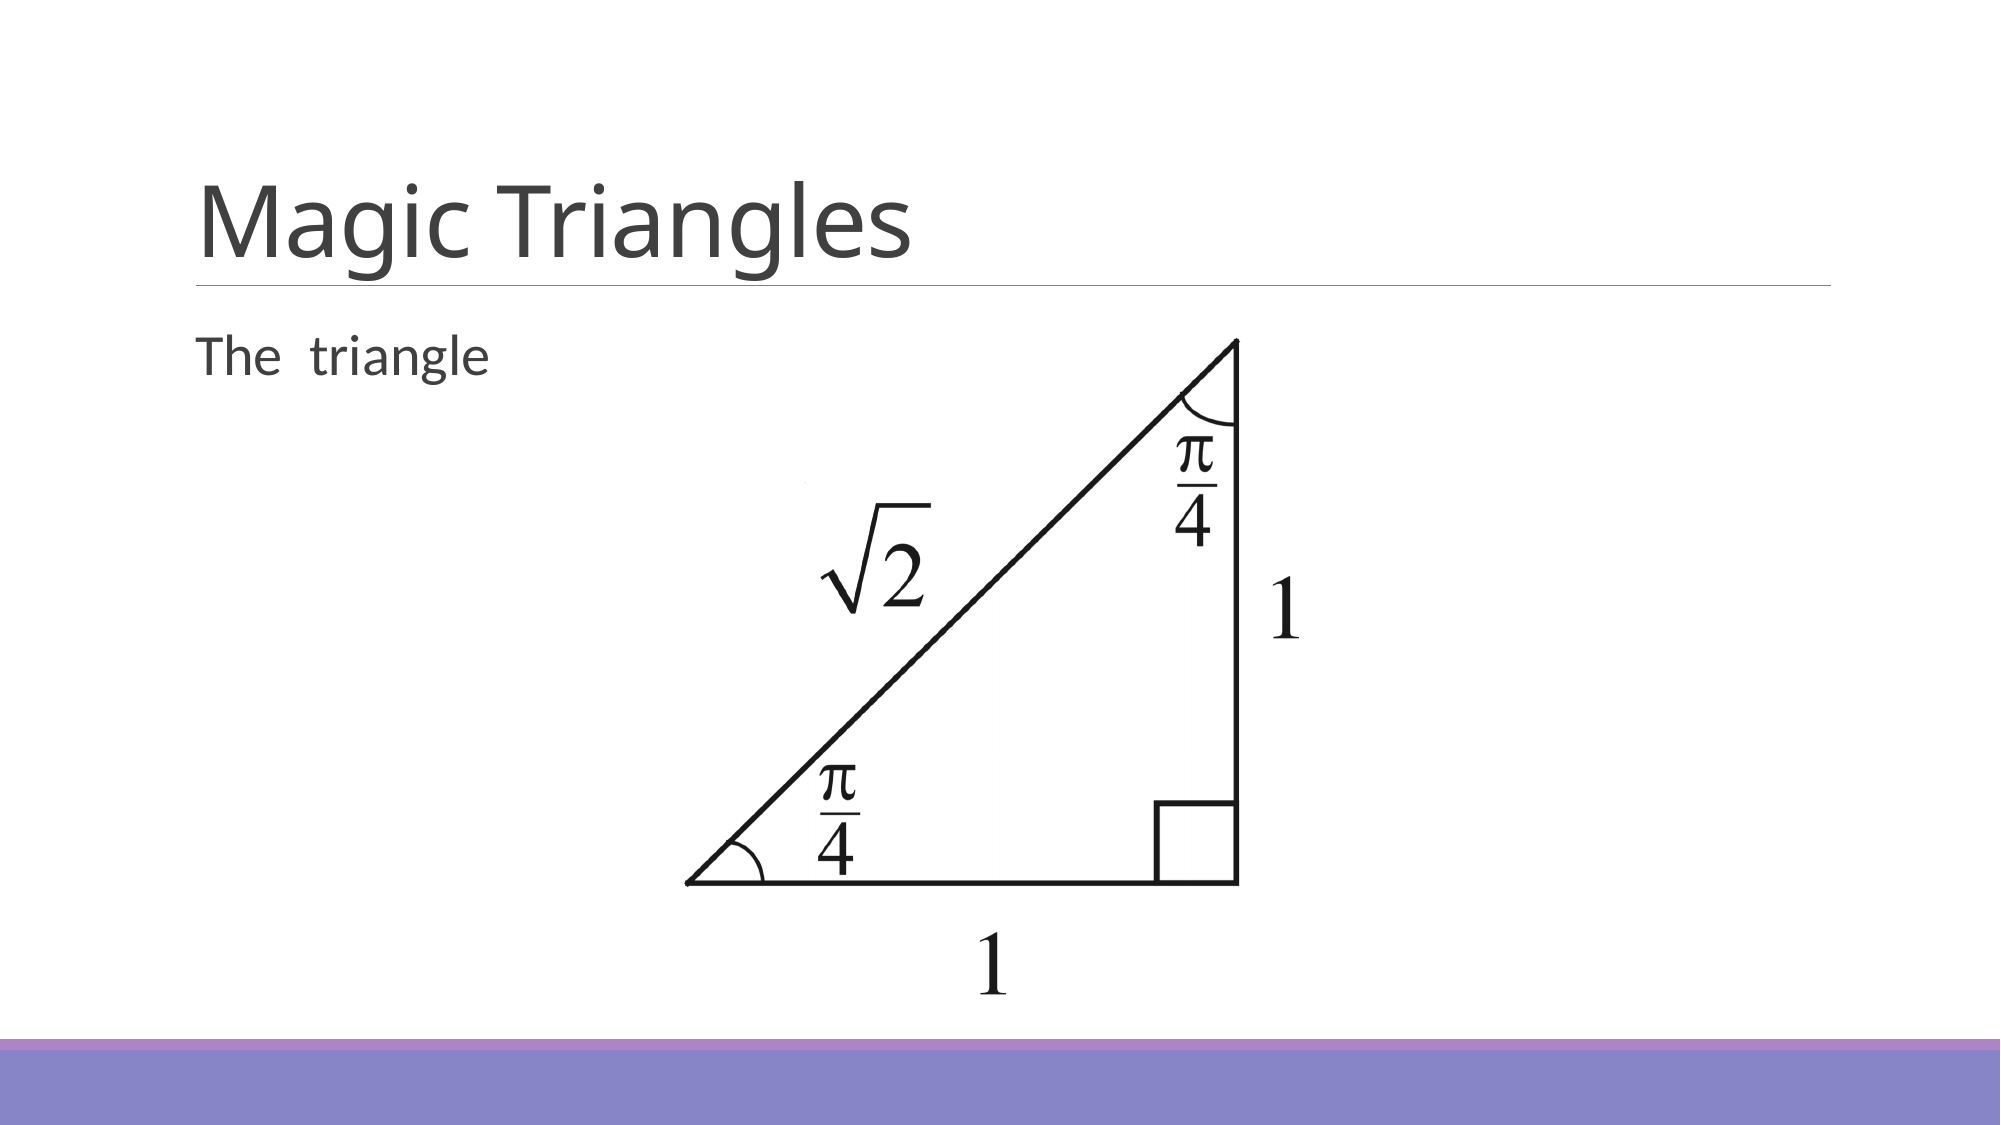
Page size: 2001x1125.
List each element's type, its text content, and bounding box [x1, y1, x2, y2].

picture [623, 310, 1377, 1040]
title Magic Triangles [180, 47, 1830, 285]
